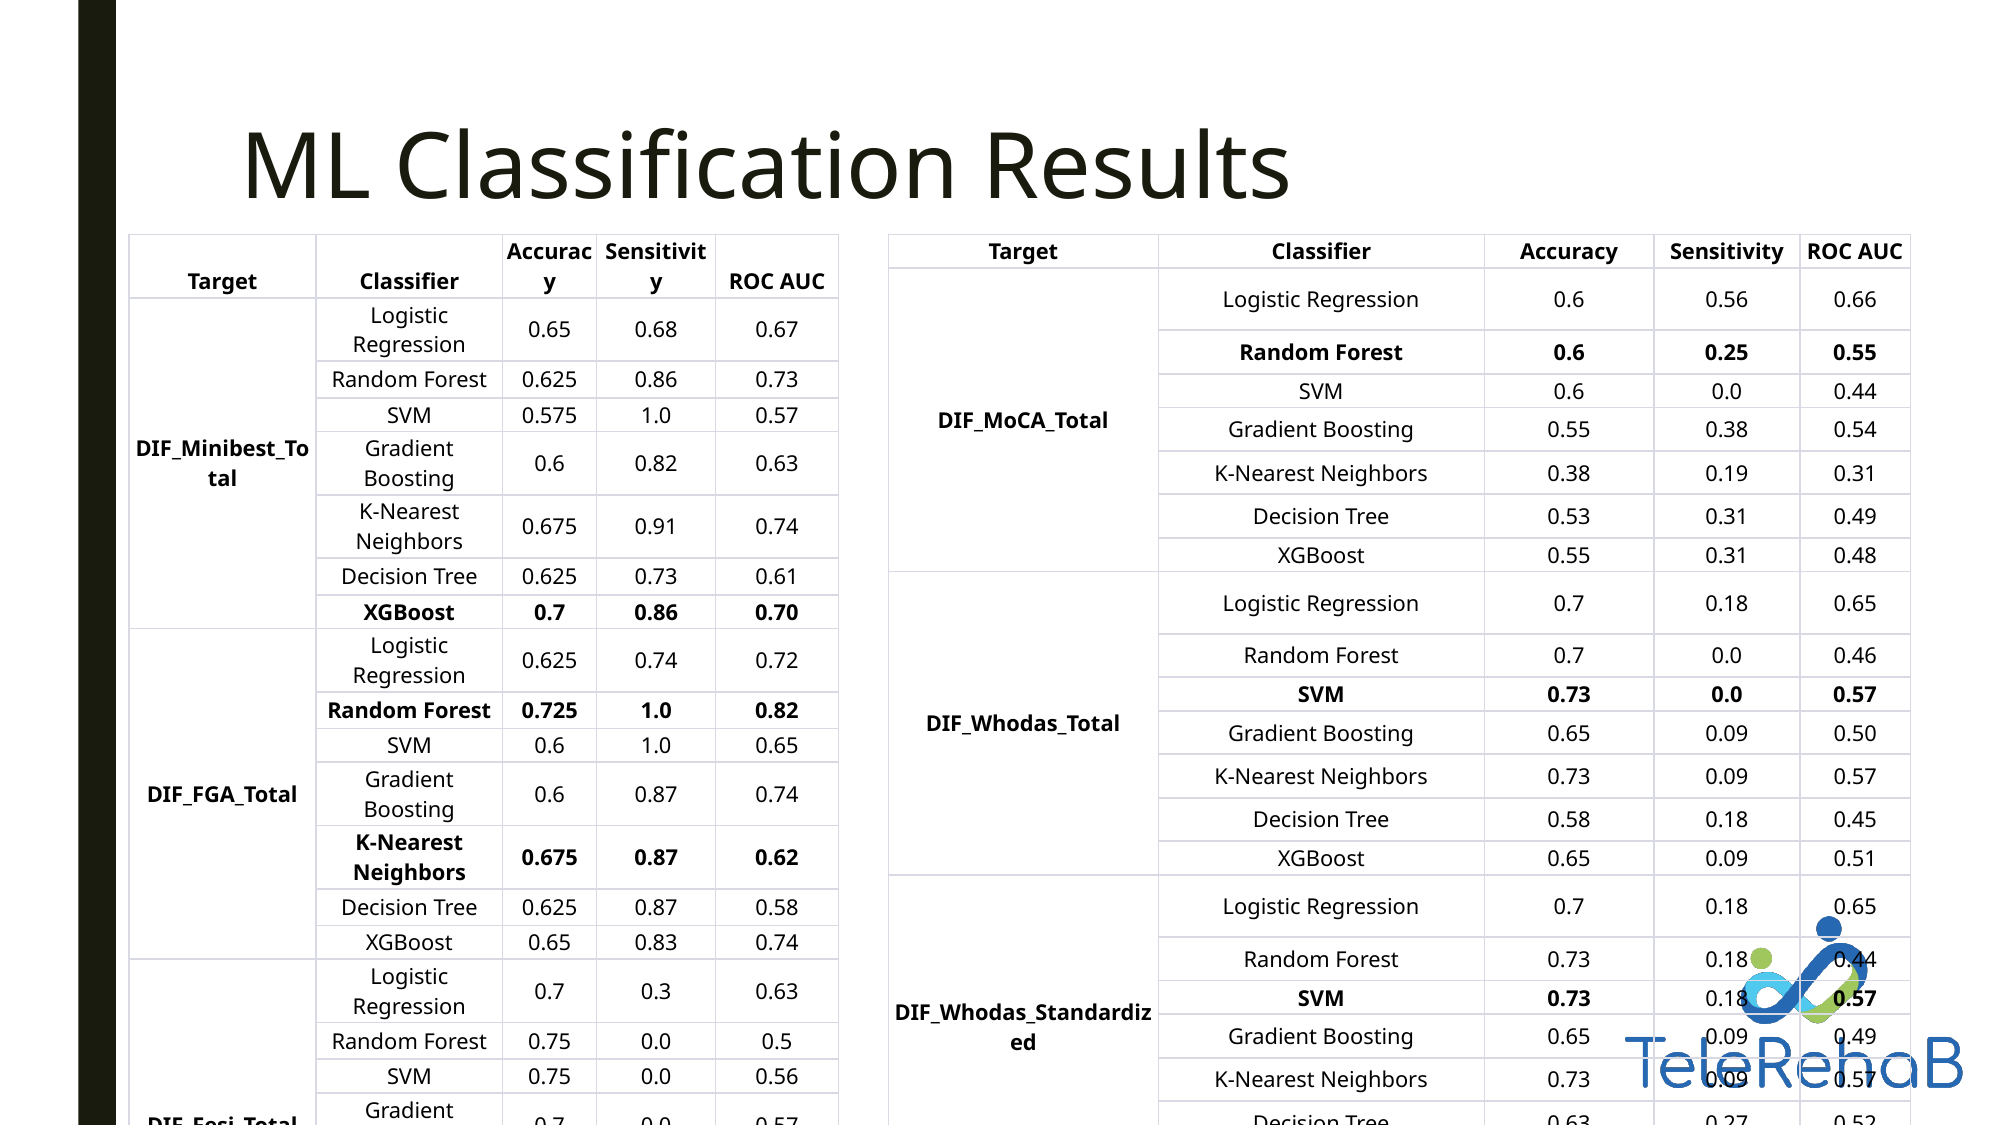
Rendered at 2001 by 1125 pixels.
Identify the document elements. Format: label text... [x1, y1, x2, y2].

table_cell Gradient Boosting [317, 1094, 502, 1125]
table_cell 0.38 [1485, 452, 1653, 493]
table_cell 0.725 [503, 693, 596, 728]
table_cell 0.38 [1655, 408, 1799, 450]
table_cell 0.44 [1801, 375, 1910, 407]
table_cell Gradient Boosting [317, 763, 502, 825]
table_cell 0.675 [503, 496, 596, 557]
table_cell 0.7 [1485, 572, 1653, 633]
table_cell 0.63 [716, 960, 838, 1022]
table_cell 0.25 [1655, 331, 1799, 373]
table_cell 0.65 [1485, 1015, 1653, 1057]
table_cell 0.73 [1485, 981, 1653, 1013]
table_cell 0.0 [1655, 635, 1799, 676]
table_cell 0.74 [716, 926, 838, 958]
table_cell 0.57 [716, 399, 838, 431]
table_cell 0.73 [1485, 678, 1653, 710]
table_cell K-Nearest Neighbors [1159, 452, 1484, 493]
table_cell 0.65 [1801, 572, 1910, 633]
table_header Target [130, 235, 315, 297]
table_cell 0.57 [1801, 755, 1910, 797]
table_cell Gradient Boosting [1159, 408, 1484, 450]
table_cell 0.73 [1485, 938, 1653, 980]
table_cell 0.74 [716, 763, 838, 825]
table_cell 0.0 [597, 1023, 715, 1058]
table_cell Logistic Regression [317, 299, 502, 360]
table_cell 0.74 [716, 496, 838, 557]
table_header Target [889, 235, 1158, 267]
table_cell 0.19 [1655, 452, 1799, 493]
table_cell 1.0 [597, 399, 715, 431]
table_cell Logistic Regression [1159, 572, 1484, 633]
table_cell 0.87 [597, 826, 715, 888]
table_cell 0.09 [1655, 712, 1799, 753]
table_cell Random Forest [317, 693, 502, 728]
table_cell XGBoost [317, 596, 502, 628]
table_cell 0.0 [597, 1060, 715, 1092]
table_cell 0.73 [1485, 1059, 1653, 1100]
table_cell 0.62 [716, 826, 838, 888]
table_cell 0.49 [1801, 1015, 1910, 1057]
table_cell Random Forest [1159, 635, 1484, 676]
table_cell 0.7 [503, 960, 596, 1022]
table_cell Decision Tree [317, 559, 502, 594]
table_cell 0.57 [1801, 1059, 1910, 1100]
table_cell 0.55 [1485, 408, 1653, 450]
table_cell 0.73 [597, 559, 715, 594]
table_cell 0.6 [1485, 269, 1653, 329]
table_cell 0.6 [503, 432, 596, 494]
table_cell 0.57 [1801, 981, 1910, 1013]
table_header ROC AUC [1801, 235, 1910, 267]
table_cell XGBoost [1159, 539, 1484, 571]
table_cell 0.65 [503, 299, 596, 360]
table_cell 0.50 [1801, 712, 1910, 753]
table_cell 0.45 [1801, 799, 1910, 840]
table_cell Random Forest [317, 1023, 502, 1058]
picture [1911, 916, 1963, 1088]
table_cell 0.49 [1801, 495, 1910, 537]
table_cell Logistic Regression [317, 629, 502, 691]
table_cell SVM [1159, 981, 1484, 1013]
table_cell 0.625 [503, 629, 596, 691]
table_cell 0.75 [503, 1060, 596, 1092]
table_cell 0.74 [597, 629, 715, 691]
table_cell 0.09 [1655, 1015, 1799, 1057]
table_cell K-Nearest Neighbors [317, 496, 502, 557]
table_header Classifier [317, 235, 502, 297]
table_cell K-Nearest Neighbors [1159, 1059, 1484, 1100]
table_cell 0.57 [716, 1094, 838, 1125]
table_cell SVM [317, 399, 502, 431]
table_cell 0.09 [1655, 755, 1799, 797]
table_cell 0.675 [503, 826, 596, 888]
table_cell 0.58 [1485, 799, 1653, 840]
table_cell 0.53 [1485, 495, 1653, 537]
table_cell 0.83 [597, 926, 715, 958]
table_cell 0.73 [1485, 755, 1653, 797]
table_cell 0.82 [716, 693, 838, 728]
table_cell SVM [1159, 375, 1484, 407]
table_cell 0.18 [1655, 938, 1799, 980]
table_cell 0.68 [597, 299, 715, 360]
table_header Sensitivity [597, 235, 715, 297]
table_cell SVM [317, 1060, 502, 1092]
table_cell Logistic Regression [1159, 876, 1484, 936]
table_cell SVM [1159, 678, 1484, 710]
table_cell 0.18 [1655, 799, 1799, 840]
table_cell 0.31 [1801, 452, 1910, 493]
table_cell 0.7 [503, 596, 596, 628]
table_cell 0.7 [1485, 635, 1653, 676]
table_cell DIF_Fesi_Total [130, 960, 315, 1125]
table_cell 0.18 [1655, 572, 1799, 633]
table_cell 0.86 [597, 362, 715, 397]
table_cell 0.61 [716, 559, 838, 594]
table_header Sensitivity [1655, 235, 1799, 267]
table_cell XGBoost [1159, 842, 1484, 874]
table_header Classifier [1159, 235, 1484, 267]
table_cell Decision Tree [1159, 799, 1484, 840]
table_cell Random Forest [1159, 331, 1484, 373]
table_cell SVM [317, 729, 502, 761]
table_cell 0.6 [1485, 375, 1653, 407]
table_cell 0.575 [503, 399, 596, 431]
table_cell 0.87 [597, 890, 715, 925]
table_cell 0.63 [716, 432, 838, 494]
table_cell Gradient Boosting [317, 432, 502, 494]
table_cell 0.09 [1655, 1059, 1799, 1100]
table_header Accuracy [1485, 235, 1653, 267]
table_cell 0.70 [716, 596, 838, 628]
table_cell DIF_FGA_Total [130, 629, 315, 958]
table_cell K-Nearest Neighbors [317, 826, 502, 888]
table_cell 0.57 [1801, 678, 1910, 710]
table_cell K-Nearest Neighbors [1159, 755, 1484, 797]
table_cell 0.82 [597, 432, 715, 494]
table_cell DIF_Minibest_Total [130, 299, 315, 628]
table_cell 0.7 [1485, 876, 1653, 936]
table_cell 0.51 [1801, 842, 1910, 874]
table_cell 0.625 [503, 559, 596, 594]
table_cell Random Forest [317, 362, 502, 397]
table_cell 0.31 [1655, 539, 1799, 571]
table_cell 0.6 [503, 729, 596, 761]
table_cell 0.65 [1485, 842, 1653, 874]
table_cell 0.3 [597, 960, 715, 1022]
table_cell 0.73 [716, 362, 838, 397]
table_cell Decision Tree [317, 890, 502, 925]
table_cell 0.58 [716, 890, 838, 925]
table_cell 0.87 [597, 763, 715, 825]
table_cell Logistic Regression [1159, 269, 1484, 329]
table_cell 0.5 [716, 1023, 838, 1058]
table_cell Gradient Boosting [1159, 1015, 1484, 1057]
table_cell 0.18 [1655, 876, 1799, 936]
table_cell 0.48 [1801, 539, 1910, 571]
table_cell DIF_MoCA_Total [889, 269, 1158, 571]
table_cell 0.09 [1655, 842, 1799, 874]
table_cell 0.75 [503, 1023, 596, 1058]
table_cell 0.0 [597, 1094, 715, 1125]
table_cell 1.0 [597, 693, 715, 728]
table_cell 0.27 [1655, 1102, 1799, 1125]
table_cell 0.56 [1655, 269, 1799, 329]
table_cell 0.86 [597, 596, 715, 628]
table_header ROC AUC [716, 235, 838, 297]
table_cell DIF_Whodas_Standardized [889, 876, 1158, 1125]
table_cell 0.54 [1801, 408, 1910, 450]
table_cell 0.625 [503, 890, 596, 925]
table_cell 0.91 [597, 496, 715, 557]
table_cell 0.44 [1801, 938, 1910, 980]
table_cell 0.65 [1801, 876, 1910, 936]
table_cell 0.6 [1485, 331, 1653, 373]
table_cell 0.31 [1655, 495, 1799, 537]
table_cell 0.52 [1801, 1102, 1910, 1125]
table_cell Logistic Regression [317, 960, 502, 1022]
table_cell 0.46 [1801, 635, 1910, 676]
table_cell 0.625 [503, 362, 596, 397]
table_cell 0.6 [503, 763, 596, 825]
table_cell 0.66 [1801, 269, 1910, 329]
table_cell Random Forest [1159, 938, 1484, 980]
table_cell Gradient Boosting [1159, 712, 1484, 753]
table_cell 0.55 [1801, 331, 1910, 373]
table_cell 0.65 [503, 926, 596, 958]
table_cell Decision Tree [1159, 495, 1484, 537]
table_cell 0.63 [1485, 1102, 1653, 1125]
title ML Classification Results [225, 112, 1800, 357]
table_cell XGBoost [317, 926, 502, 958]
table_cell 0.0 [1655, 678, 1799, 710]
table_cell 1.0 [597, 729, 715, 761]
table_cell 0.56 [716, 1060, 838, 1092]
table_cell 0.7 [503, 1094, 596, 1125]
table_cell 0.65 [716, 729, 838, 761]
table_header Accuracy [503, 235, 596, 297]
table_cell DIF_Whodas_Total [889, 572, 1158, 874]
table_cell 0.0 [1655, 375, 1799, 407]
table_cell Decision Tree [1159, 1102, 1484, 1125]
table_cell 0.55 [1485, 539, 1653, 571]
table_cell 0.72 [716, 629, 838, 691]
table_cell 0.65 [1485, 712, 1653, 753]
table_cell 0.67 [716, 299, 838, 360]
table_cell 0.18 [1655, 981, 1799, 1013]
